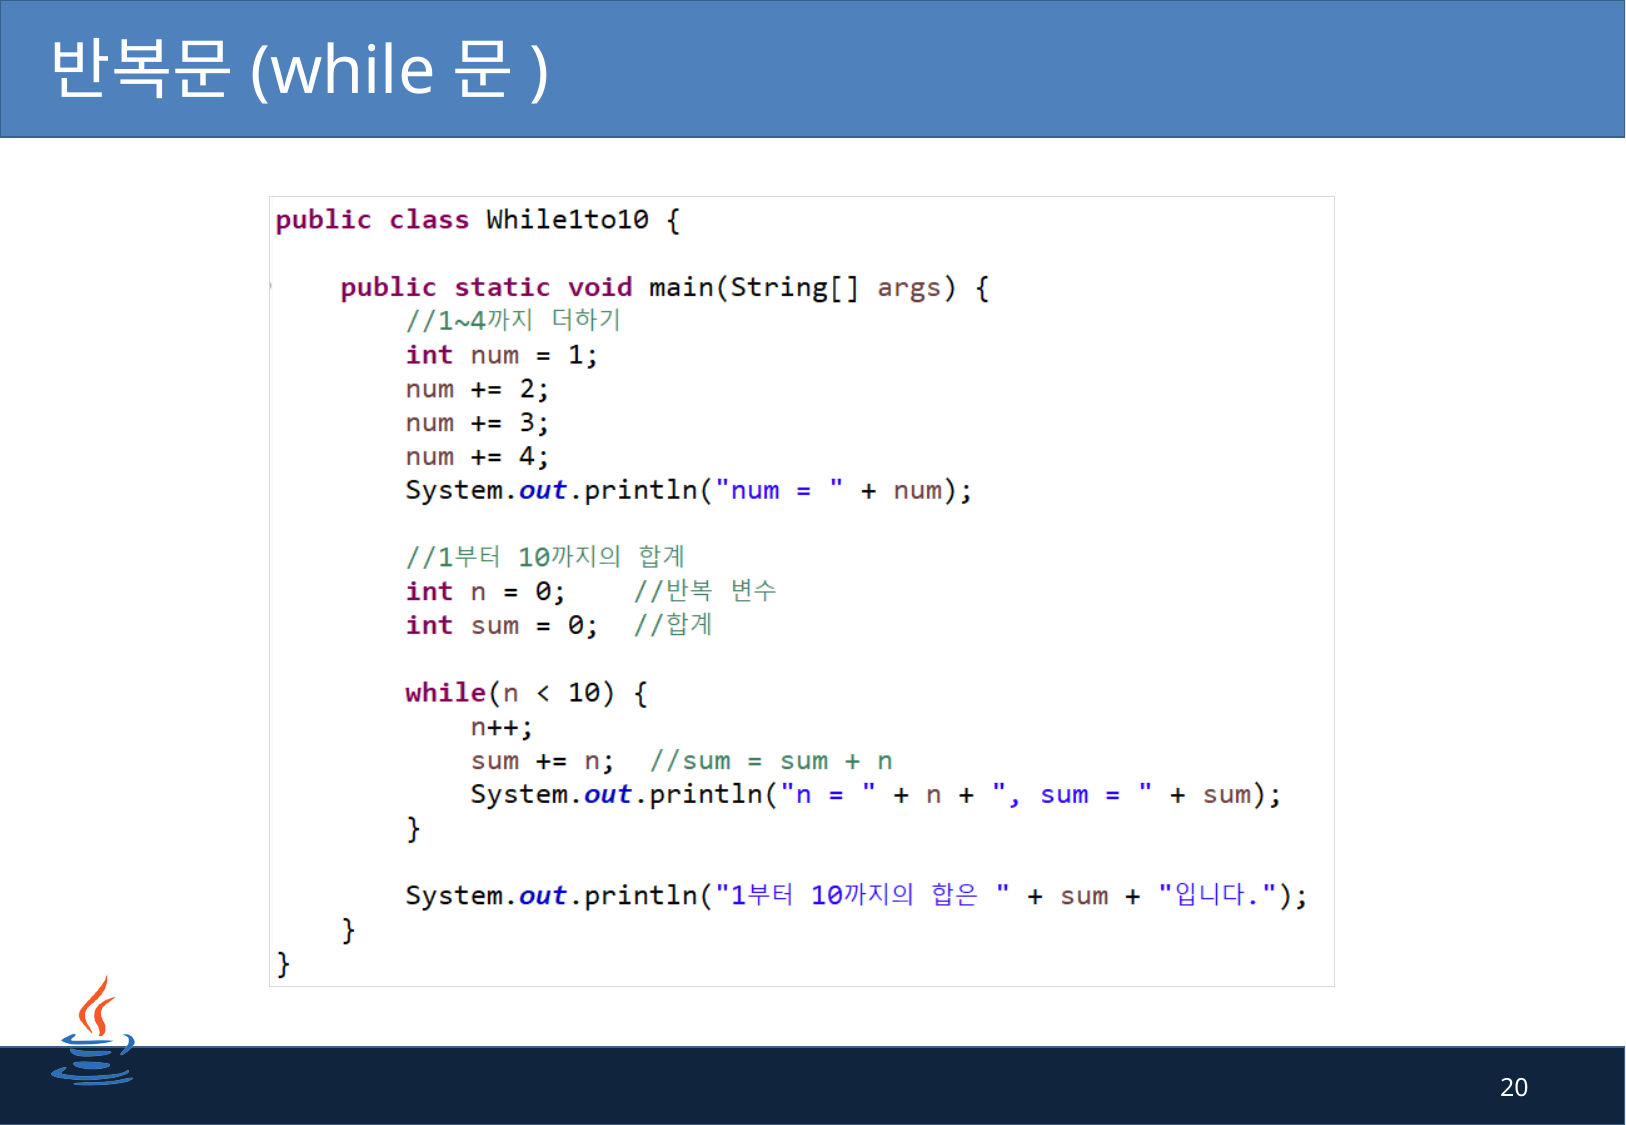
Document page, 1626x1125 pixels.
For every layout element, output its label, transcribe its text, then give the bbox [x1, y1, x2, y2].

picture [38, 973, 151, 1086]
title 반복문(while문) [0, 0, 1018, 138]
picture [268, 195, 1335, 987]
slide_number 20 [1452, 1058, 1544, 1119]
